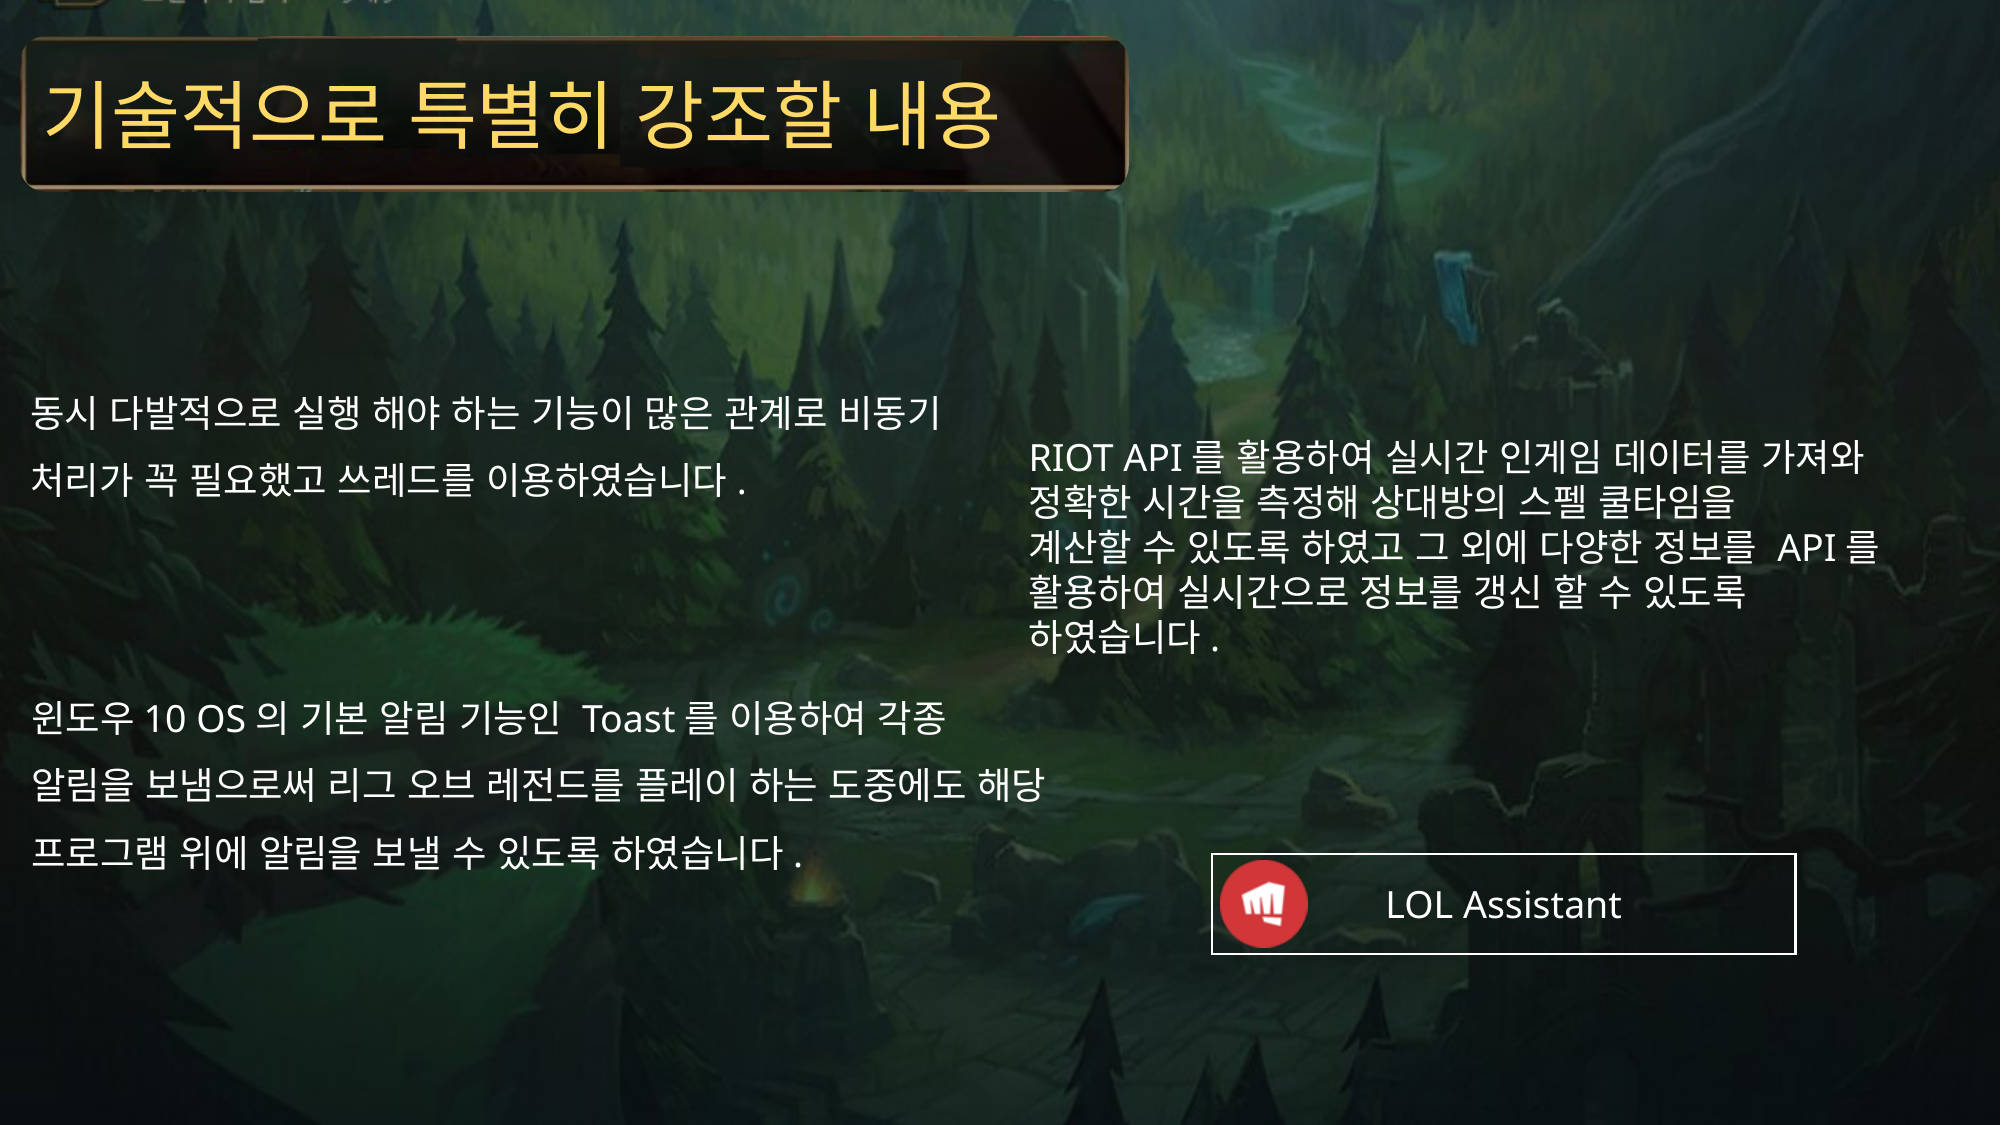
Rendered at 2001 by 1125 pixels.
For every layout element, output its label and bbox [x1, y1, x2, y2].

picture [0, 0, 2000, 1125]
text_box [1211, 853, 1796, 954]
